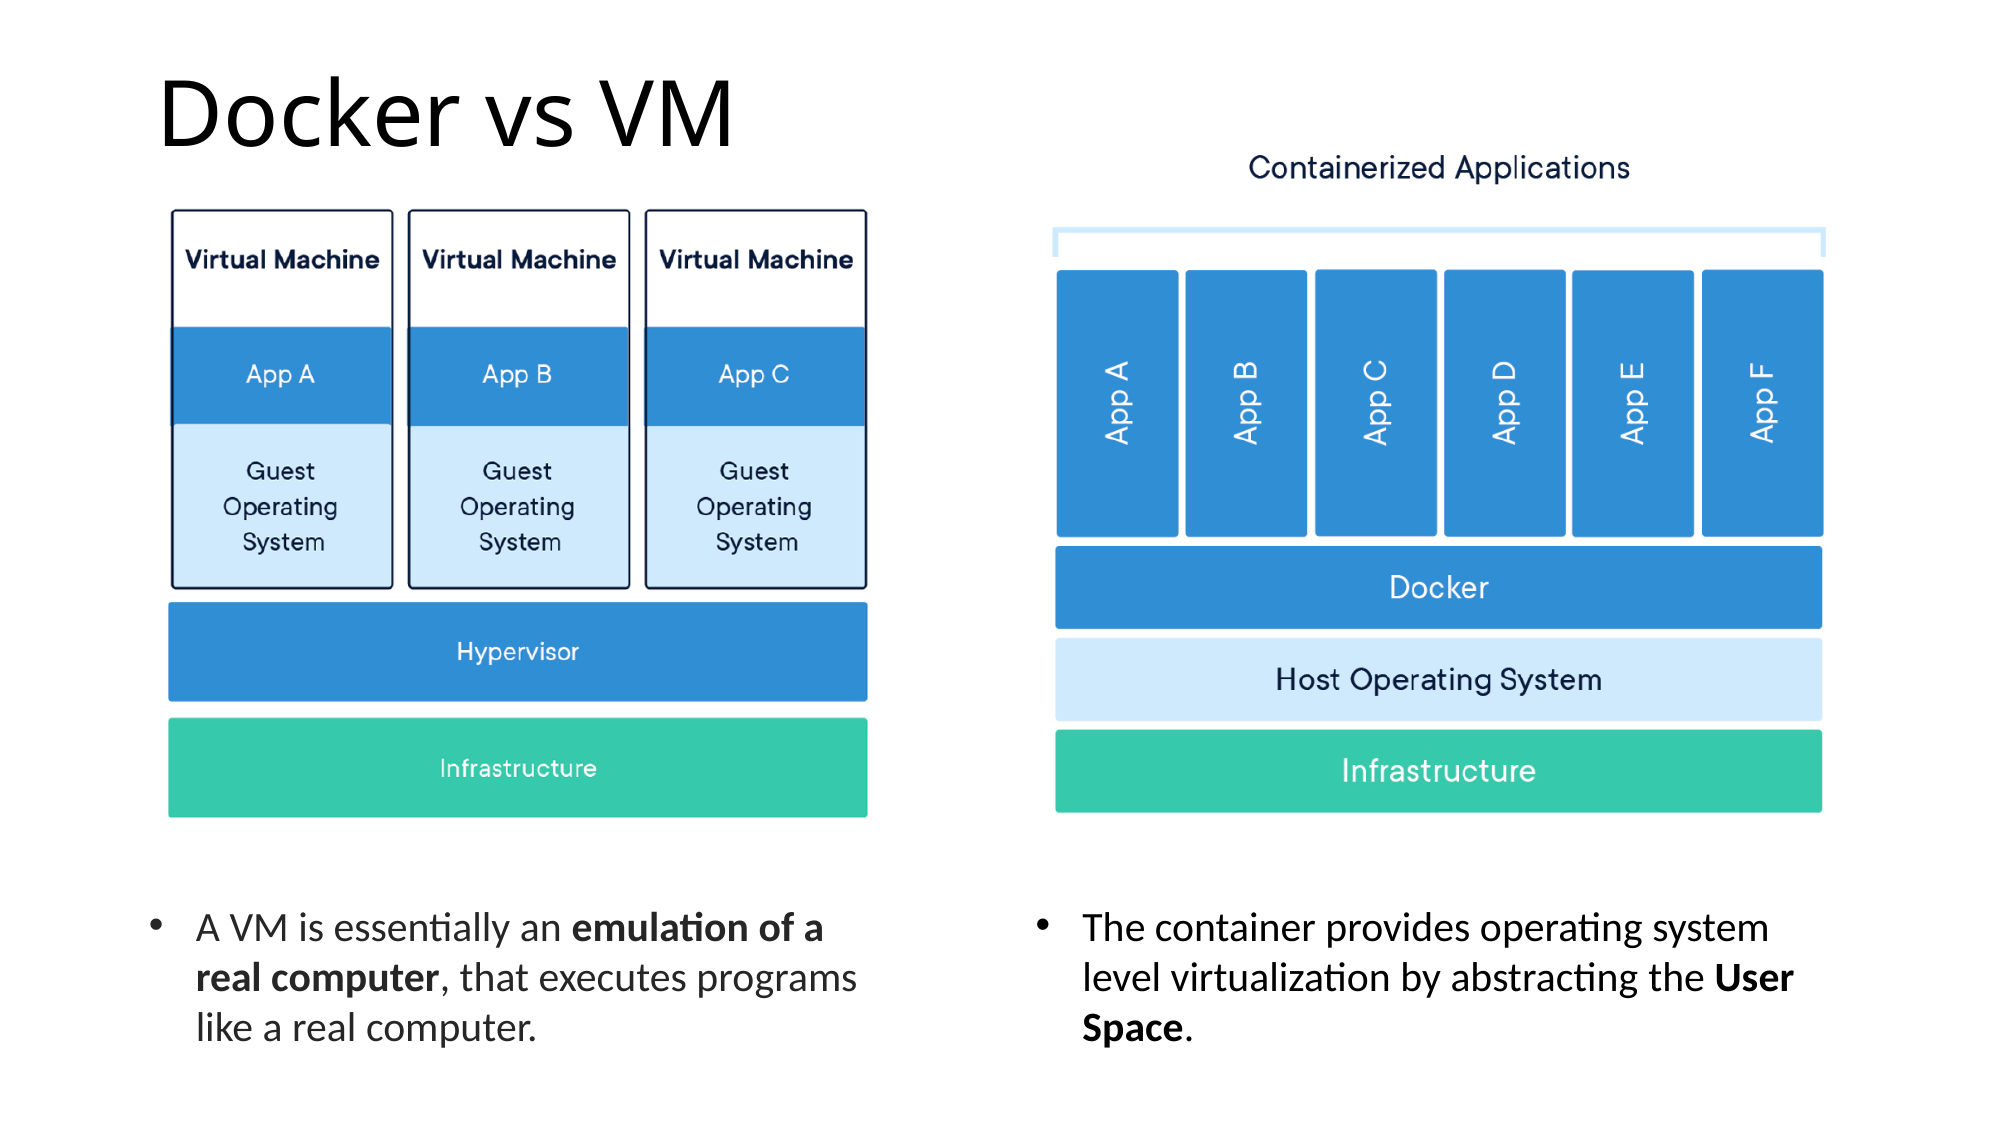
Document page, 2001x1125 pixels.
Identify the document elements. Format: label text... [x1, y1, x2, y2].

picture [1026, 123, 1851, 836]
title Docker vs VM [141, 47, 1867, 186]
text_box The container provides operating system level virtualization by abstracting the User Space. [1020, 891, 1830, 1057]
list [149, 193, 884, 836]
text_box A VM is essentially an emulation of a real computer, that executes programs like a real computer. [133, 891, 884, 1057]
